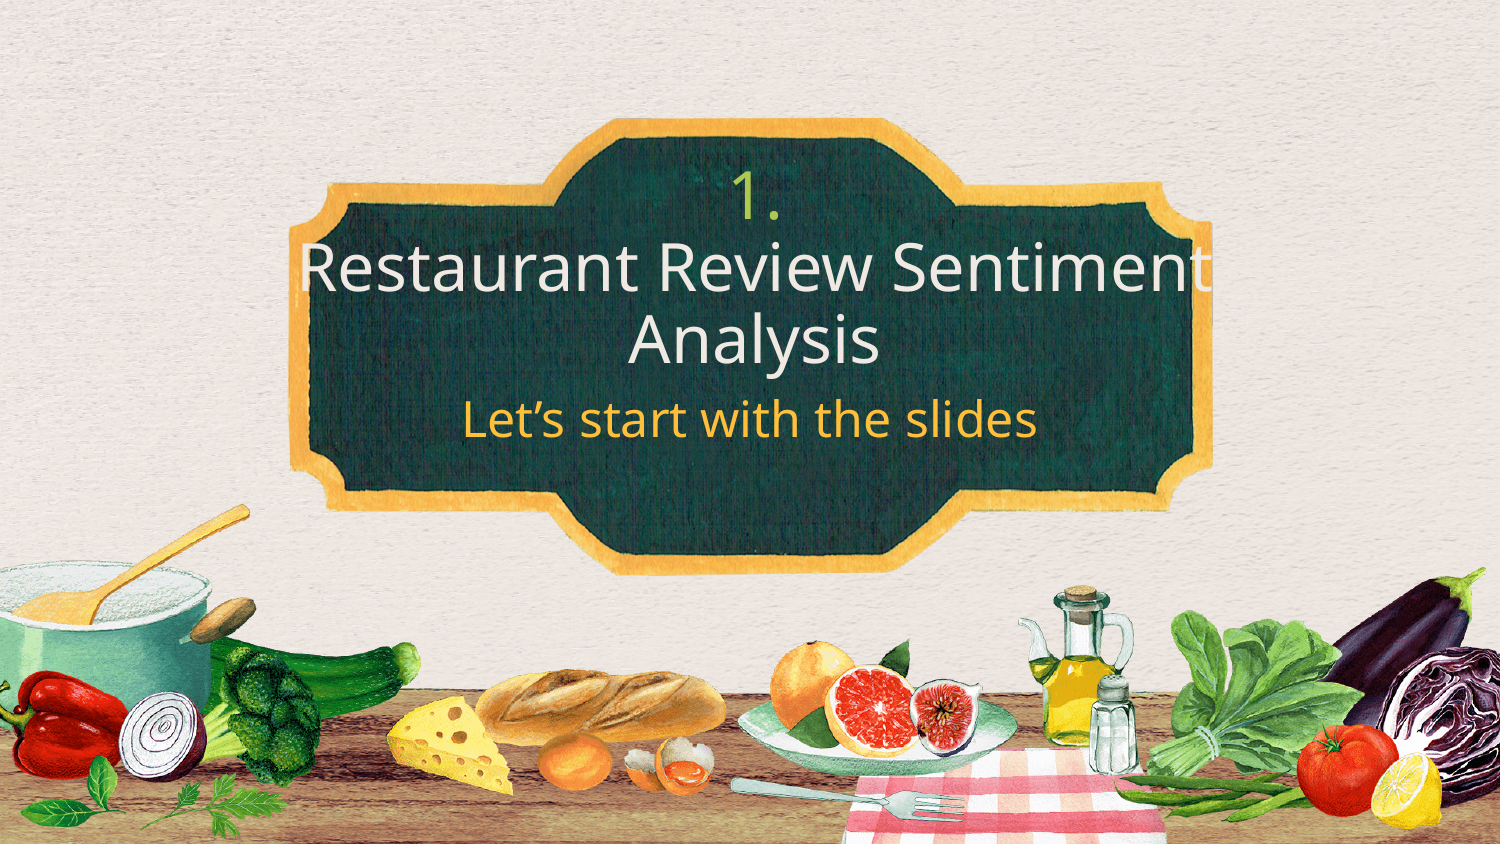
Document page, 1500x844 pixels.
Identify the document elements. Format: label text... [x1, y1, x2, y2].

title 1. Restaurant Review Sentiment Analysis [278, 207, 1232, 379]
subtitle Let’s start with the slides [306, 378, 1194, 446]
picture [0, 0, 1500, 844]
